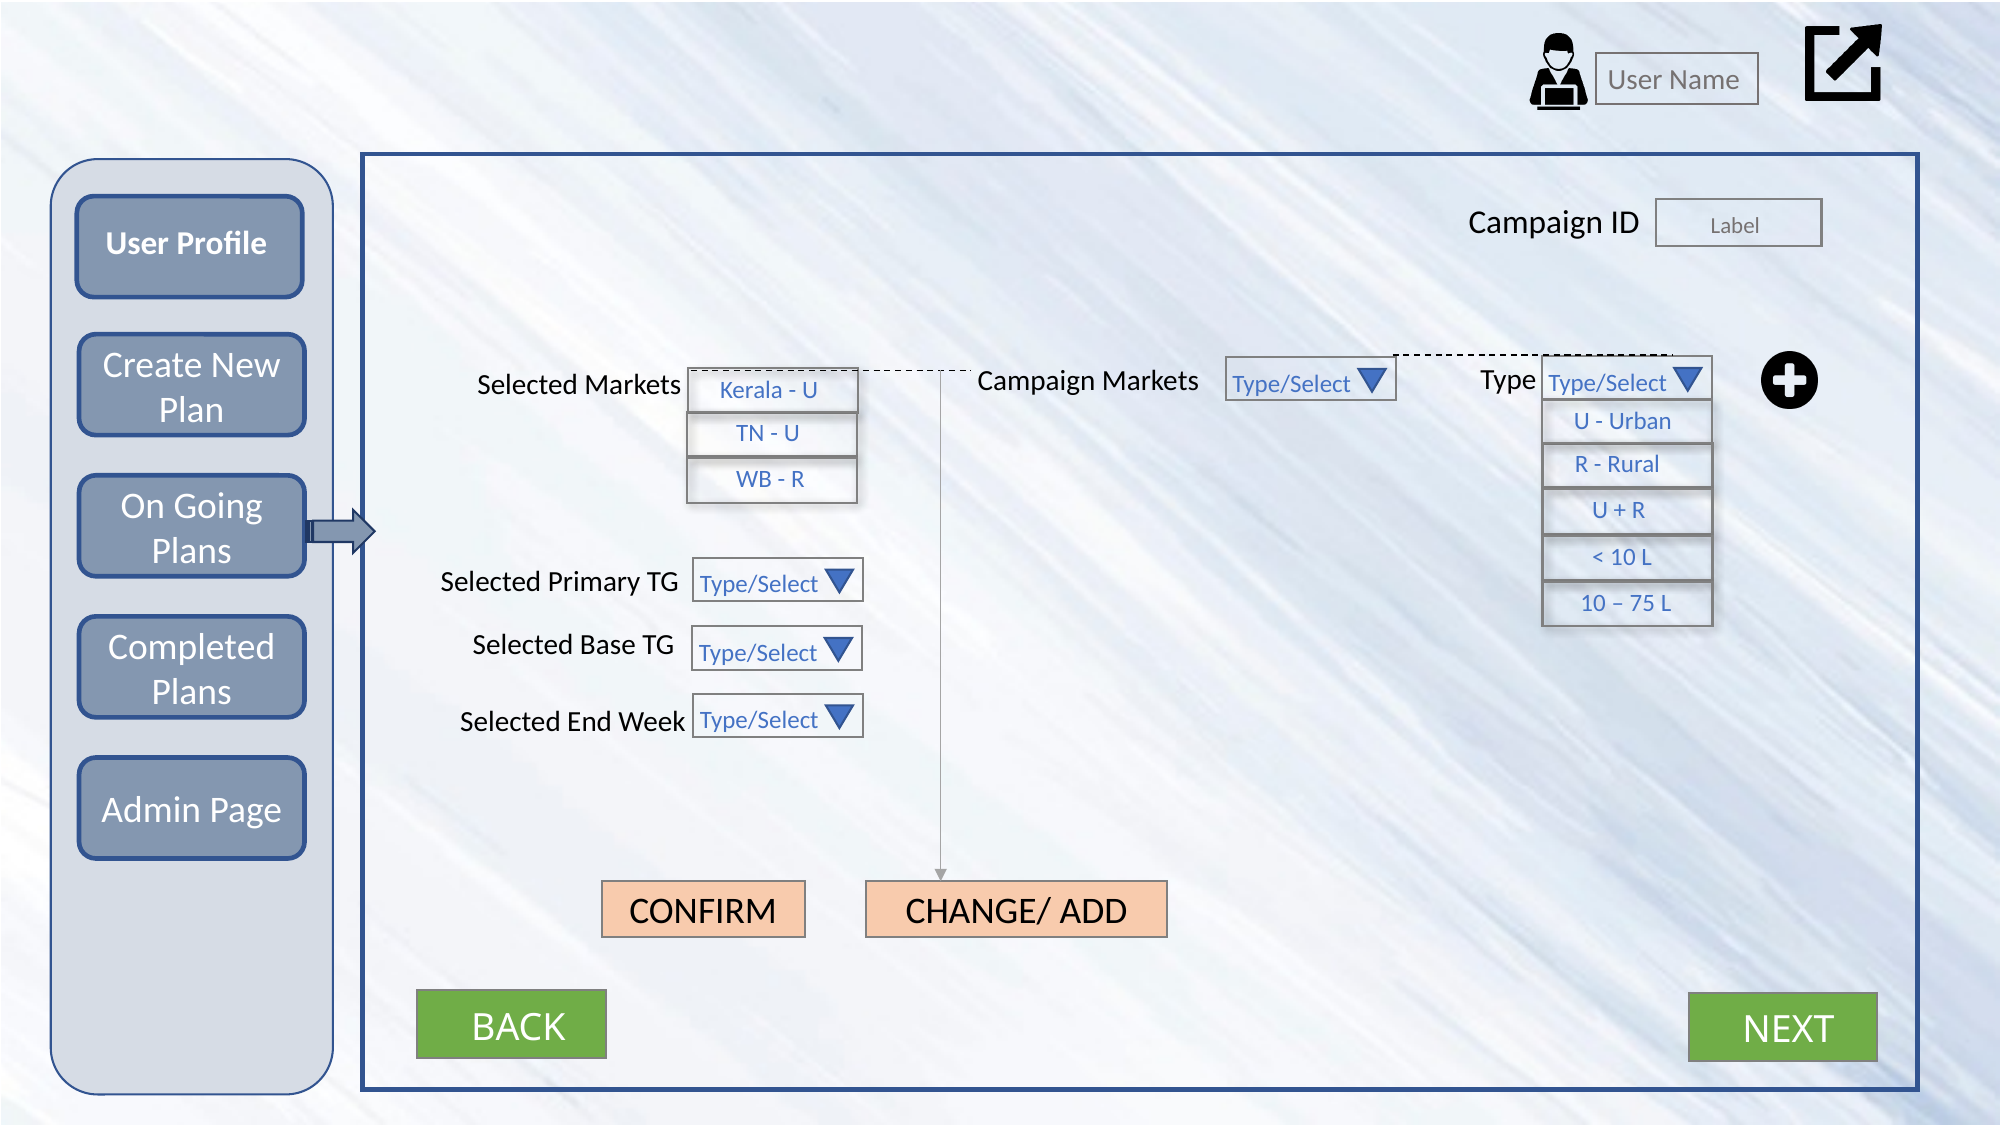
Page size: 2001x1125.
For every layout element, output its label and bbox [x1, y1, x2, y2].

picture [1, 2, 2000, 1125]
text_box [425, 554, 864, 606]
text_box [462, 357, 858, 503]
text_box [445, 693, 864, 745]
text_box [417, 989, 646, 1059]
text_box [1453, 192, 1875, 249]
text_box [50, 159, 333, 1095]
text_box [457, 618, 863, 675]
text_box [1520, 24, 1882, 110]
text_box [1688, 992, 1918, 1061]
text_box [956, 353, 1713, 627]
